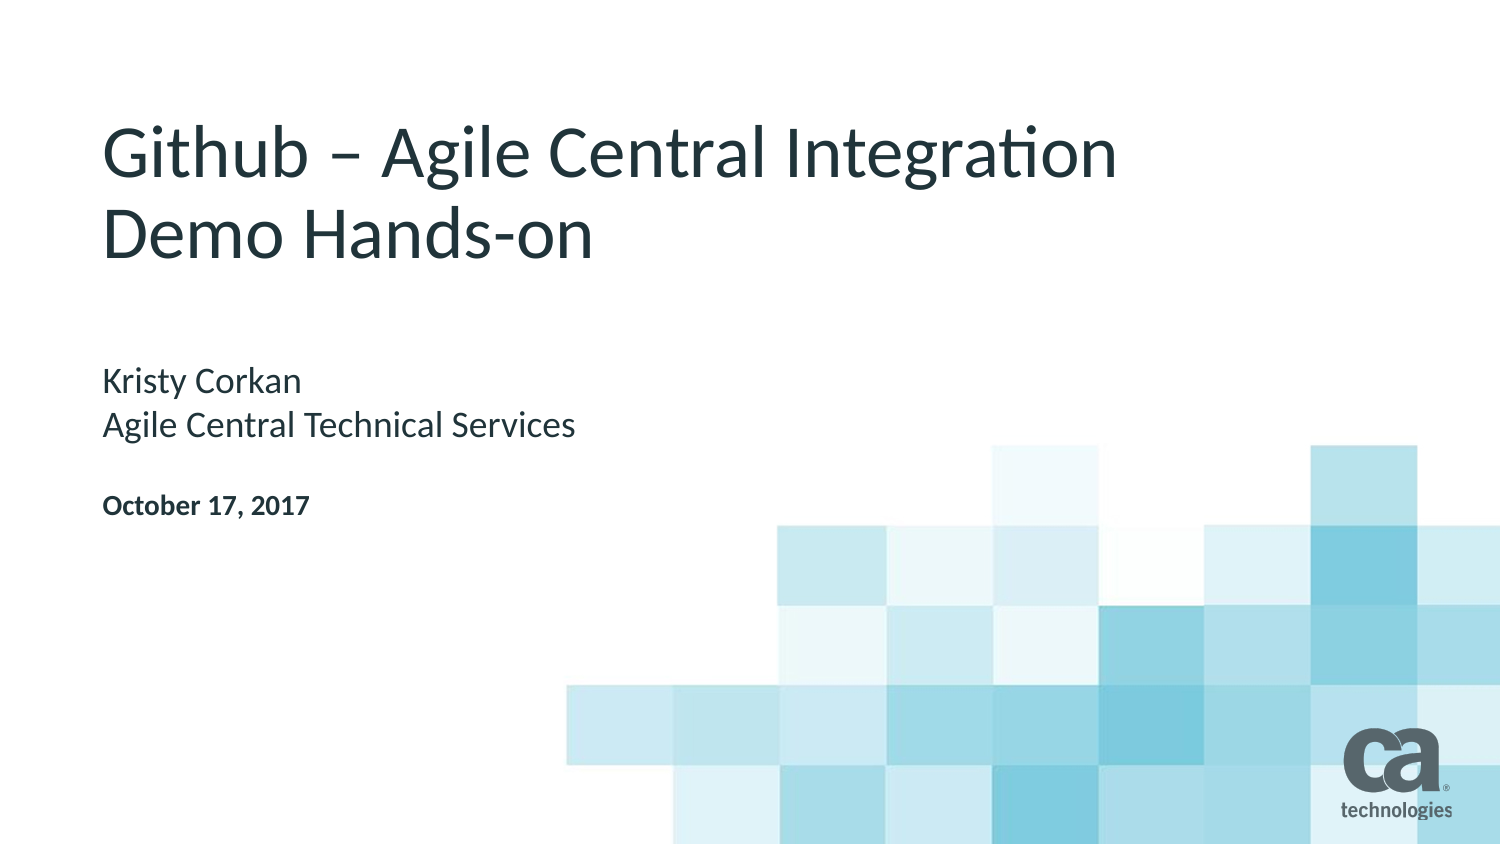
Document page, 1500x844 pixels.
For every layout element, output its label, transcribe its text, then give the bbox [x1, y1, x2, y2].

picture [0, 0, 1500, 844]
title Github – Agile Central Integration Demo Hands-on [87, 105, 1147, 285]
subtitle Kristy Corkan Agile Central Technical Services [87, 353, 1147, 453]
list October 17, 2017 [87, 453, 1147, 523]
